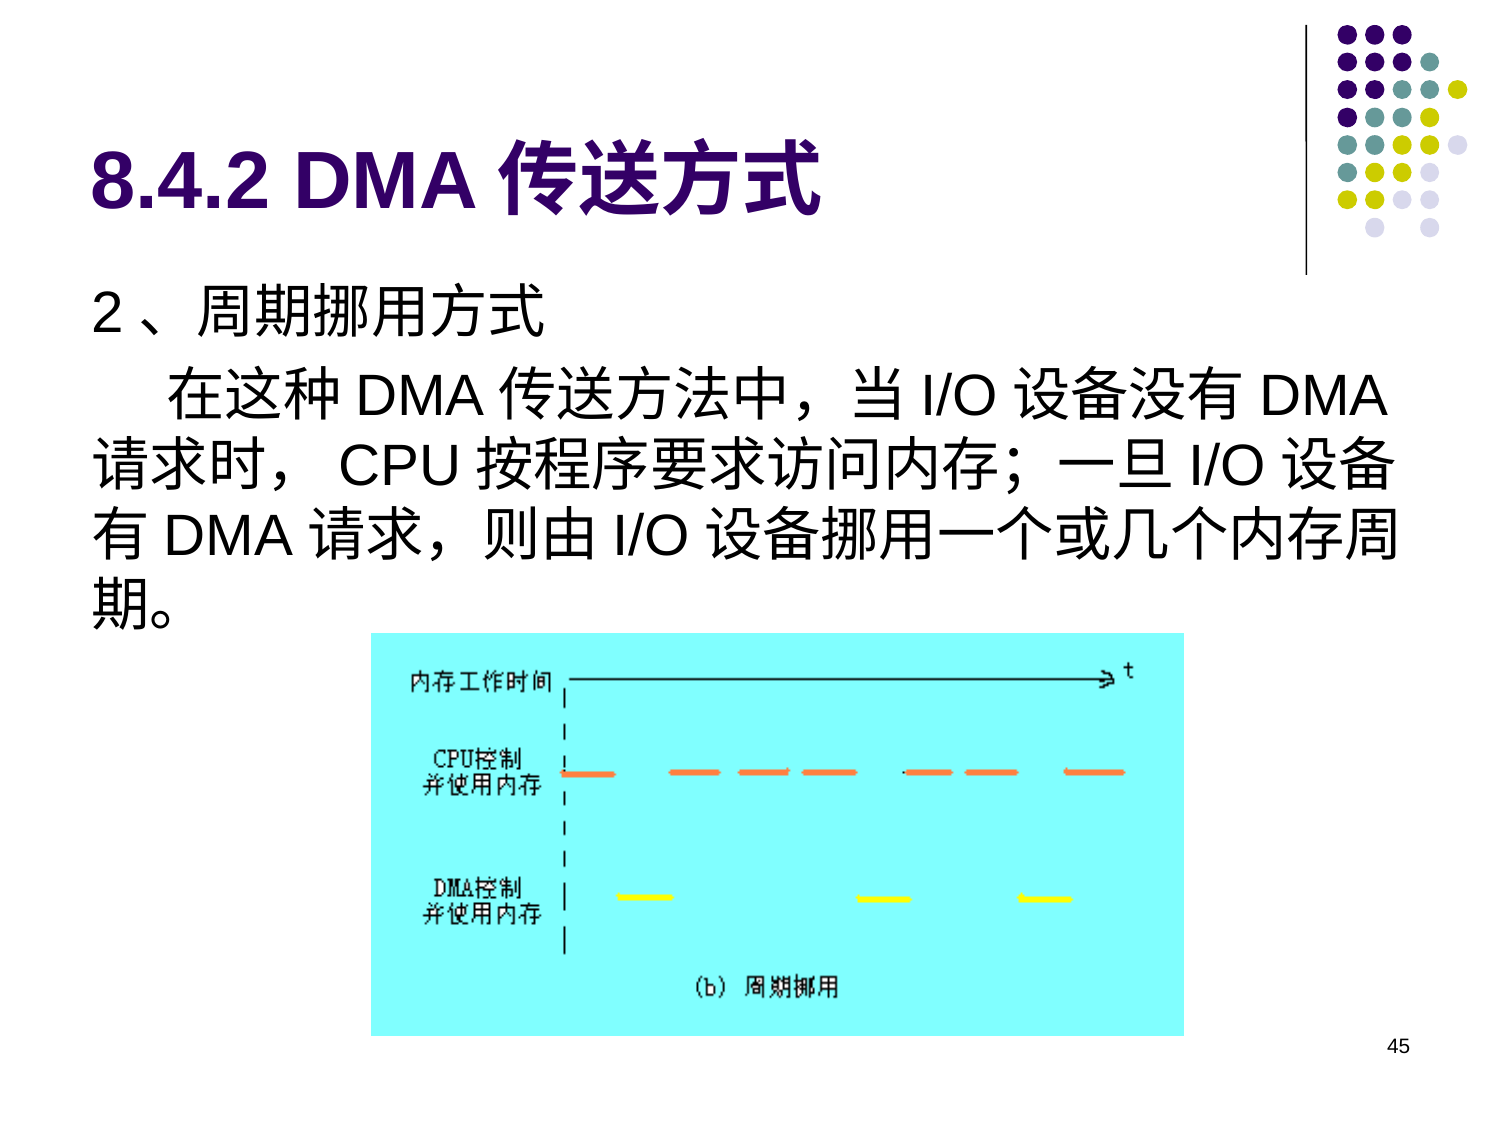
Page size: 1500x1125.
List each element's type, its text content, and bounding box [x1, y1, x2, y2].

picture [371, 633, 1184, 1036]
list 2、周期挪用方式 在这种DMA传送方法中，当I/O设备没有DMA请求时，CPU按程序要求访问内存；一旦I/O设备有DMA请求，则由I/O设备挪用一个或几个内存周期。 [76, 267, 1427, 595]
title 8.4.2 DMA传送方式 [75, 20, 1313, 233]
slide_number 45 [1074, 1024, 1426, 1101]
